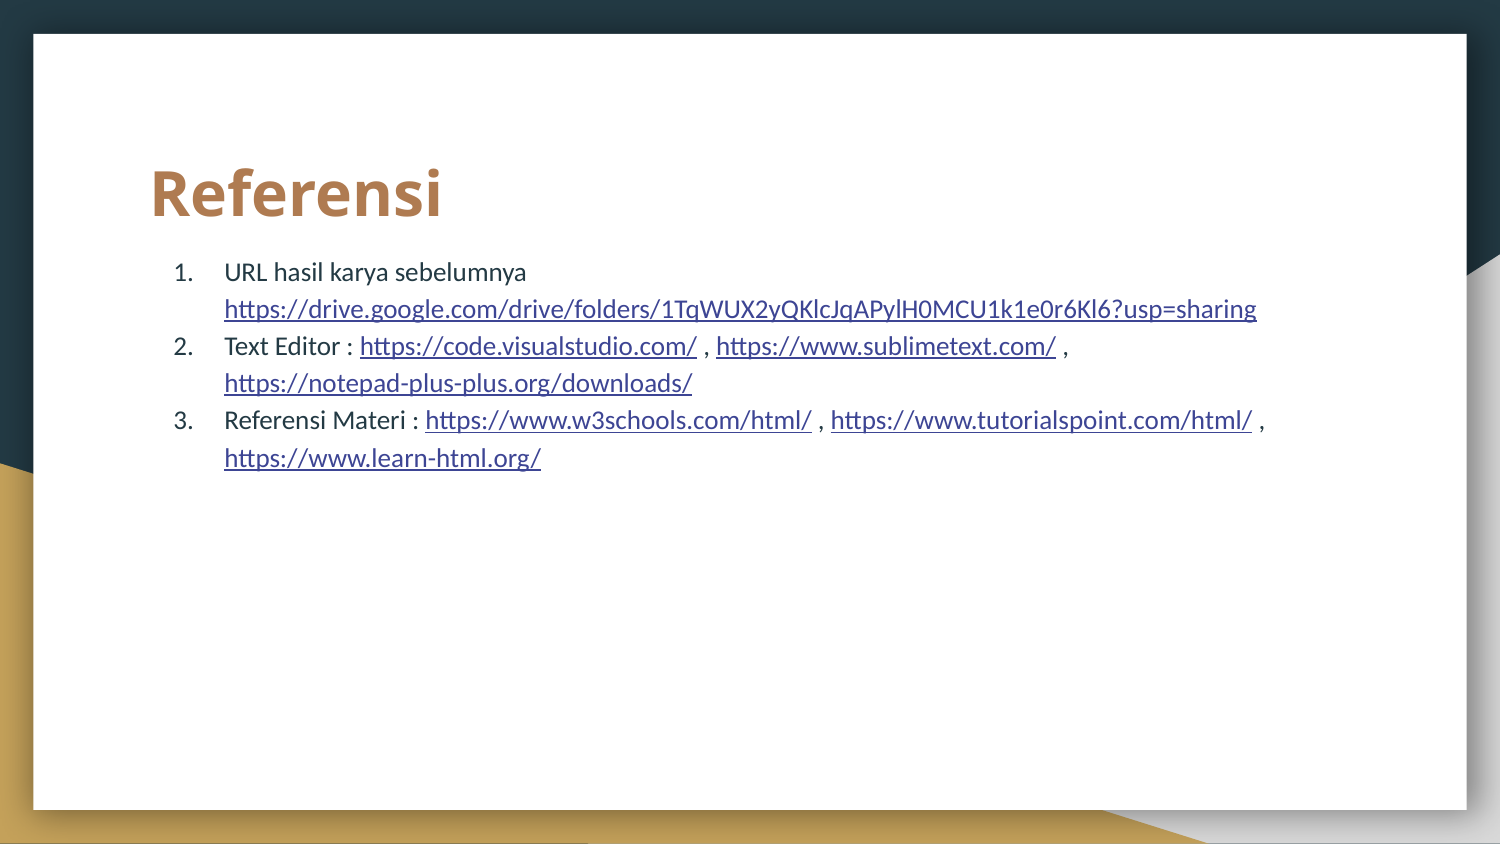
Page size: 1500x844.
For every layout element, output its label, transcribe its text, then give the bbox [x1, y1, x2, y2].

list URL hasil karya sebelumnya https://drive.google.com/drive/folders/1TqWUX2yQKlcJqAPylH0MCU1k1e0r6Kl6?usp=sharing Text Editor : https://code.visualstudio.com/ , https://www.sublimetext.com/ , https://notepad-plus-plus.org/downloads/ Referensi Materi : https://www.w3schools.com/html/ , https://www.tutorialspoint.com/html/ , https://www.learn-html.org/ [134, 234, 1366, 775]
title Referensi [134, 138, 1366, 234]
